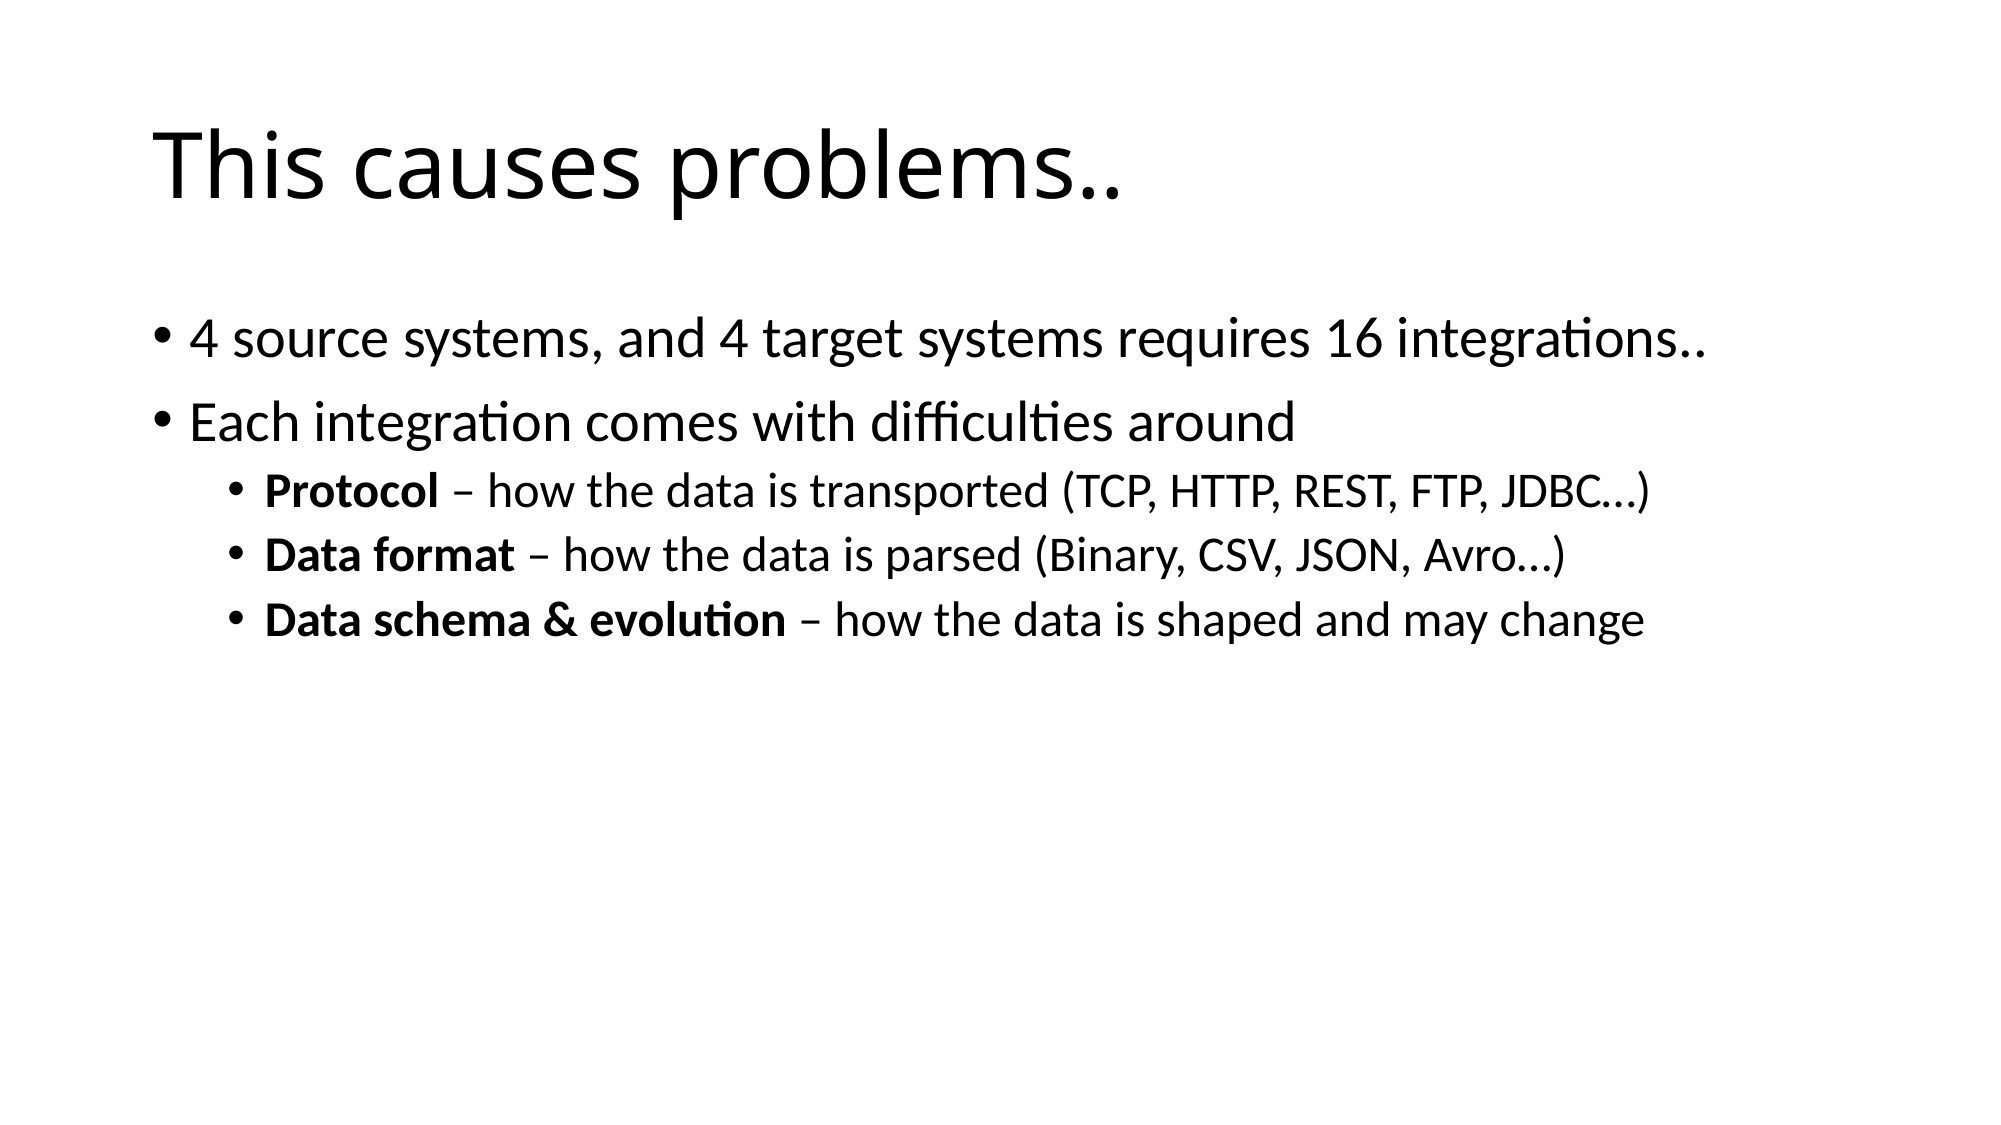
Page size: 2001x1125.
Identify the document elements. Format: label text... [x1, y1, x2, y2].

list 4 source systems, and 4 target systems requires 16 integrations.. Each integration comes with difficulties around Protocol – how the data is transported (TCP, HTTP, REST, FTP, JDBC…) Data format – how the data is parsed (Binary, CSV, JSON, Avro…) Data schema & evolution – how the data is shaped and may change [137, 299, 1863, 1014]
title This causes problems.. [137, 59, 1863, 278]
